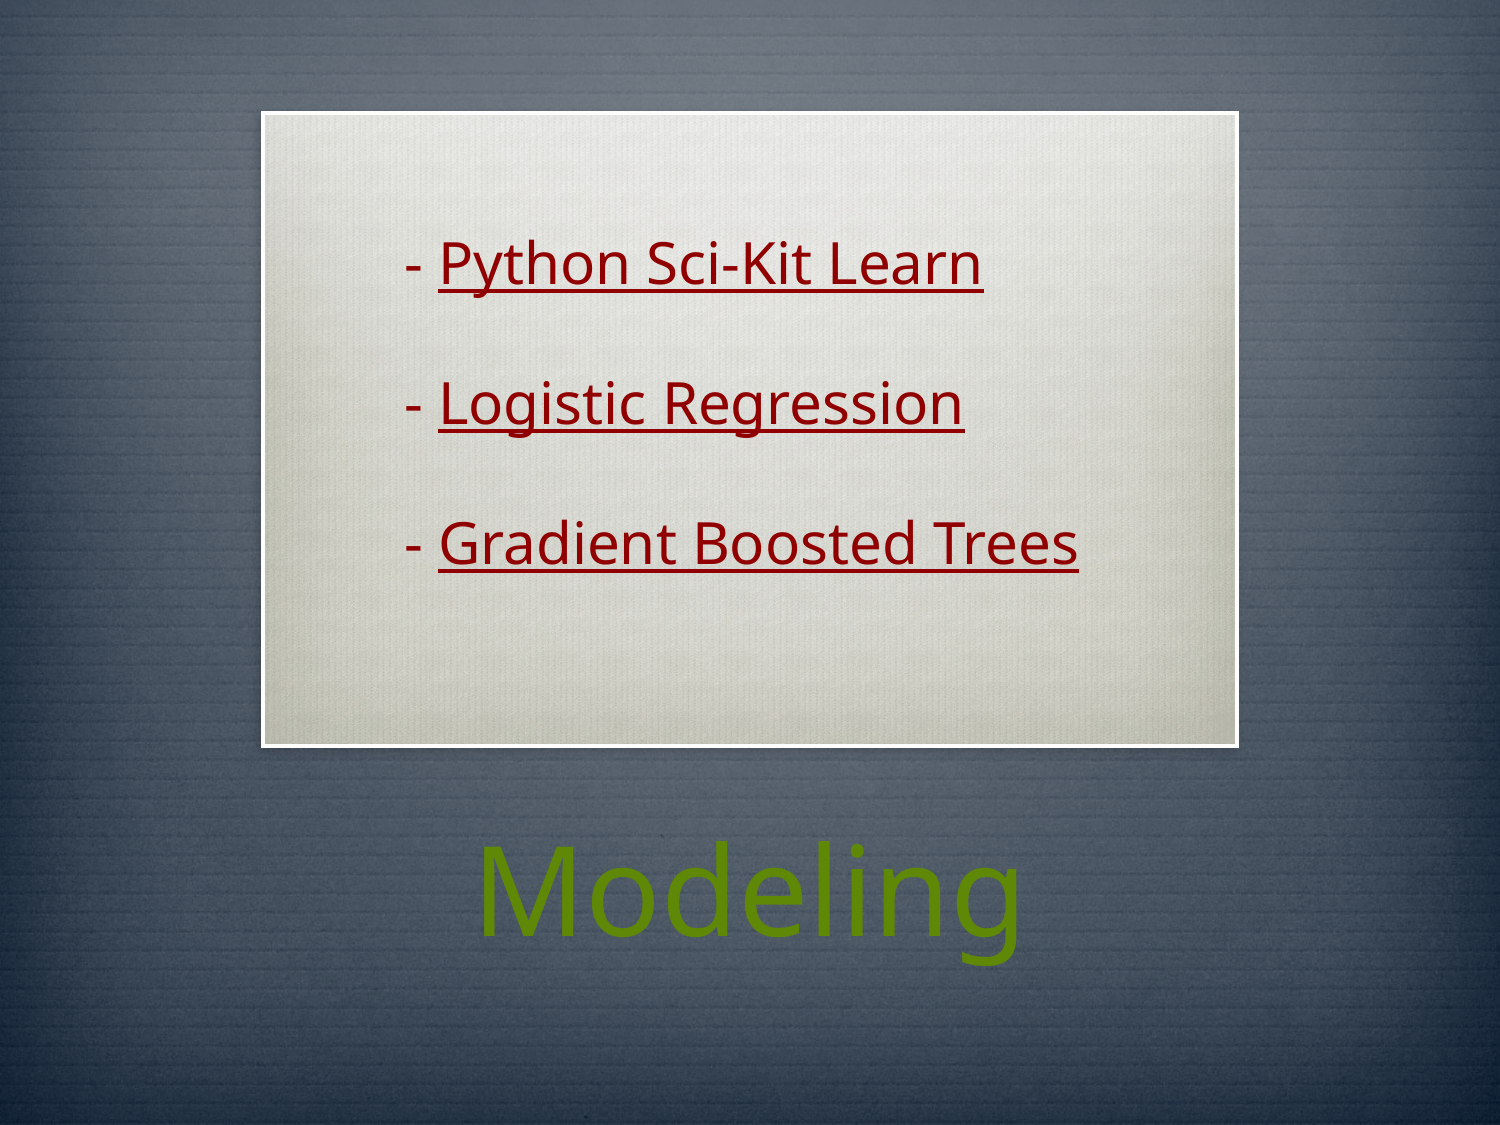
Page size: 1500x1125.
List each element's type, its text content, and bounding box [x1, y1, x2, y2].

title Modeling [280, 843, 1220, 969]
text_box - Python Sci-Kit Learn - Logistic Regression - Gradient Boosted Trees [239, 218, 1226, 654]
picture [265, 115, 1235, 744]
